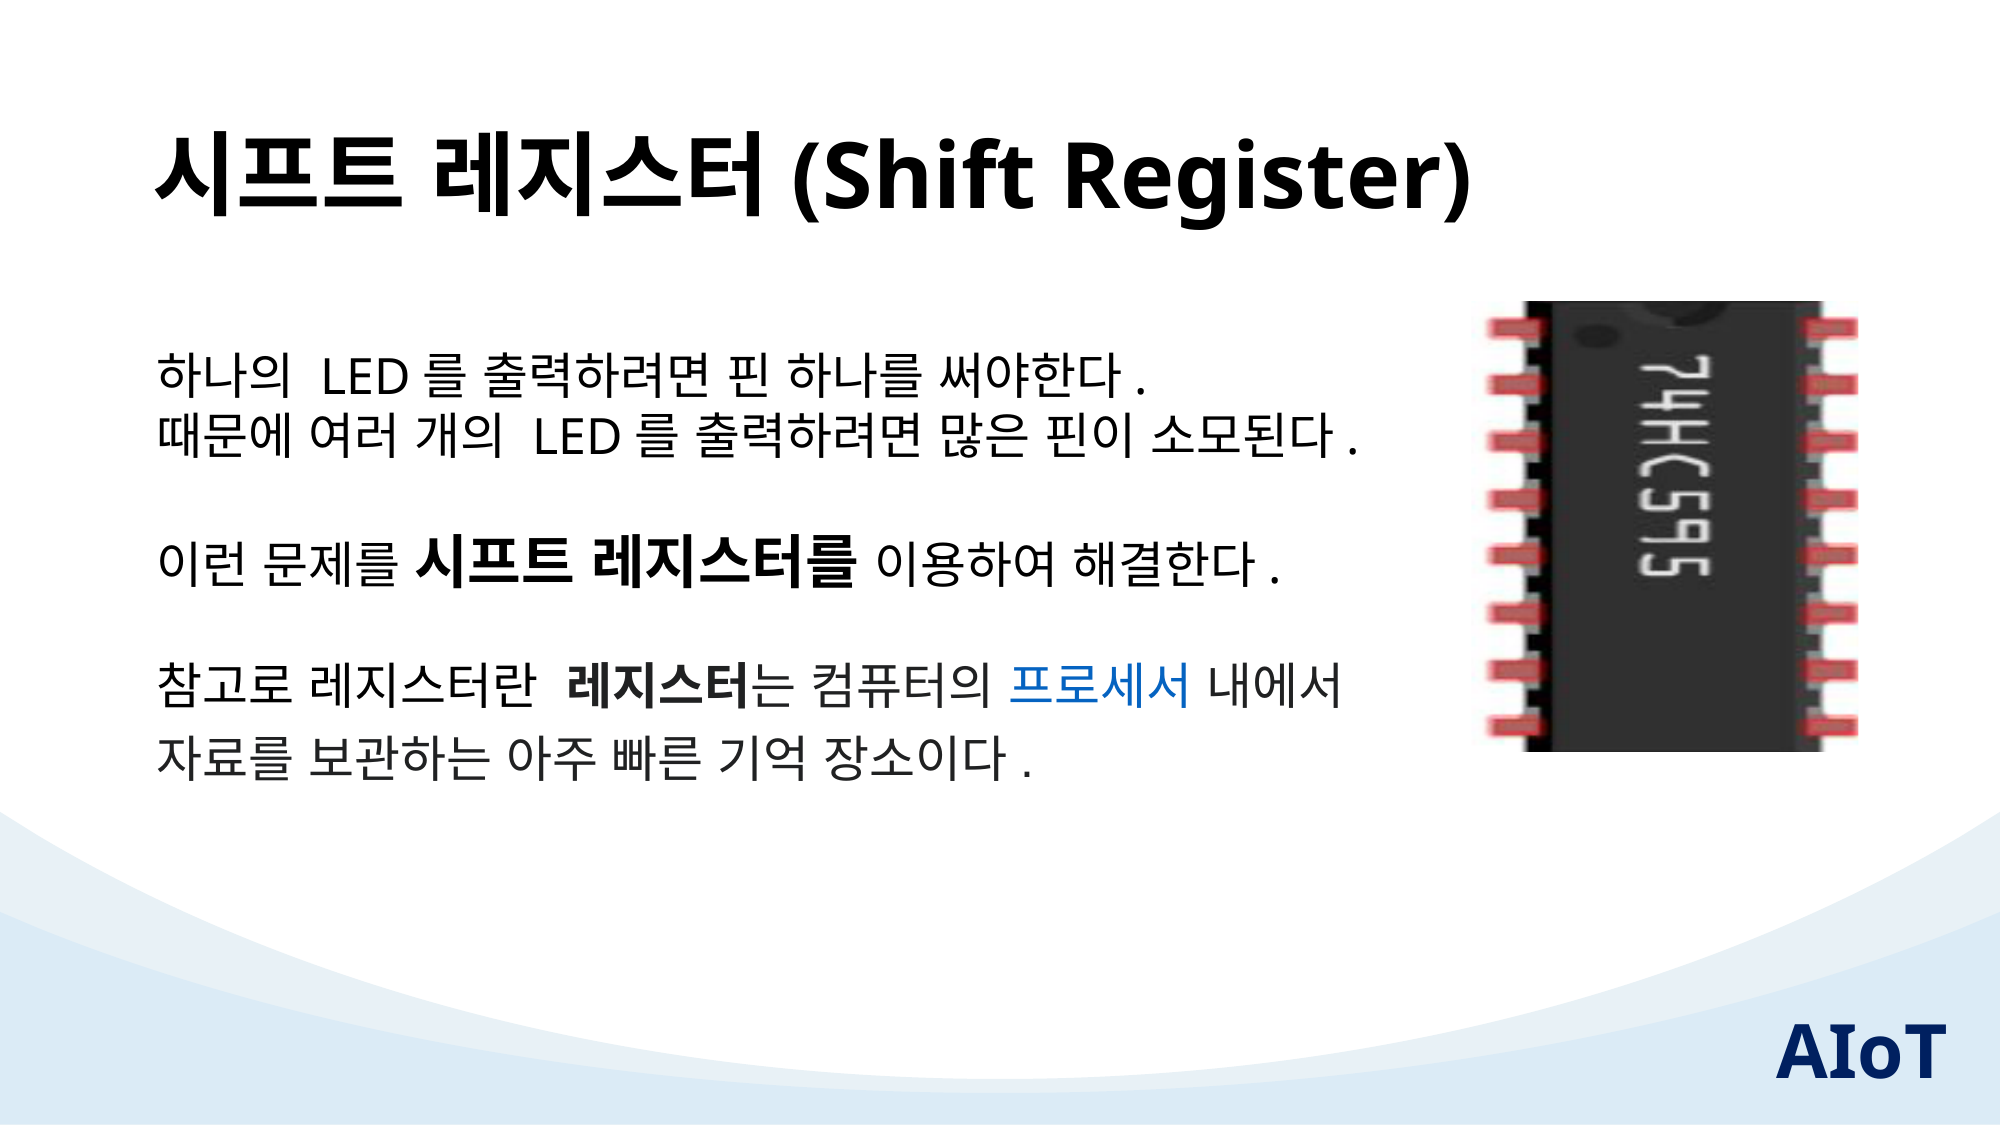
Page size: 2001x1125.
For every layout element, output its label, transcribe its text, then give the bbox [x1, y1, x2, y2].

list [1470, 301, 1859, 752]
title 시프트 레지스터(Shift Register) [137, 79, 1888, 278]
text_box 하나의 LED를 출력하려면 핀 하나를 써야한다. 때문에 여러 개의 LED를 출력하려면 많은 핀이 소모된다. 이런 문제를 시프트 레지스터를 이용하여 해결한다. 참고로 레지스터란 레지스터는 컴퓨터의 프로세서 내에서 자료를 보관하는 아주 빠른 기억 장소이다. [141, 337, 1415, 795]
